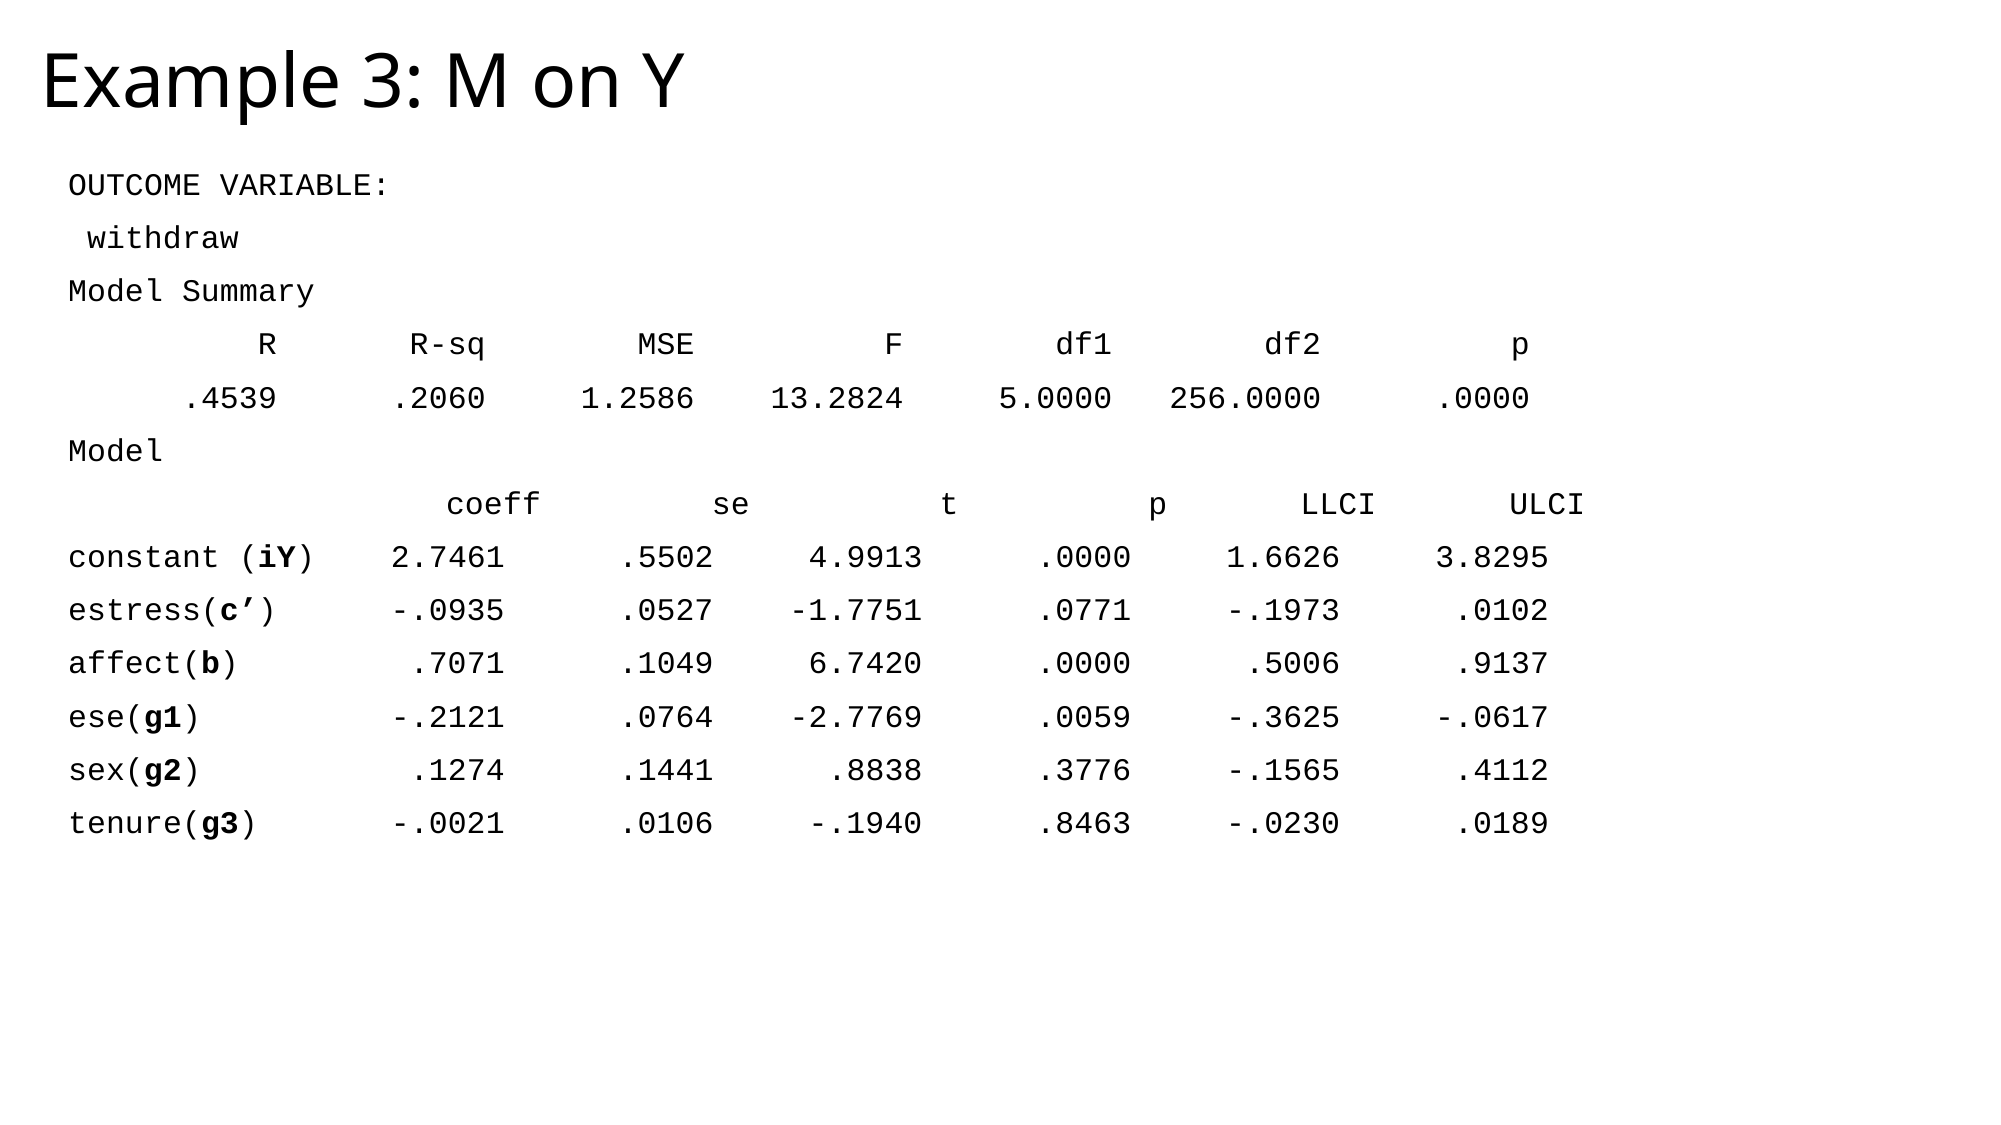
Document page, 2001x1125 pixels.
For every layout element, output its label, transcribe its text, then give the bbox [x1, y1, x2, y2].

title Example 3: M on Y [25, 10, 1676, 131]
list OUTCOME VARIABLE: withdraw Model Summary R R-sq MSE F df1 df2 p .4539 .2060 1.2586 13.2824 5.0000 256.0000 .0000 Model coeff se t p LLCI ULCI constant (iY) 2.7461 .5502 4.9913 .0000 1.6626 3.8295 estress(c’) -.0935 .0527 -1.7751 .0771 -.1973 .0102 affect(b) .7071 .1049 6.7420 .0000 .5006 .9137 ese(g1) -.2121 .0764 -2.7769 .0059 -.3625 -.0617 sex(g2) .1274 .1441 .8838 .3776 -.1565 .4112 tenure(g3) -.0021 .0106 -.1940 .8463 -.0230 .0189 [53, 160, 1782, 917]
